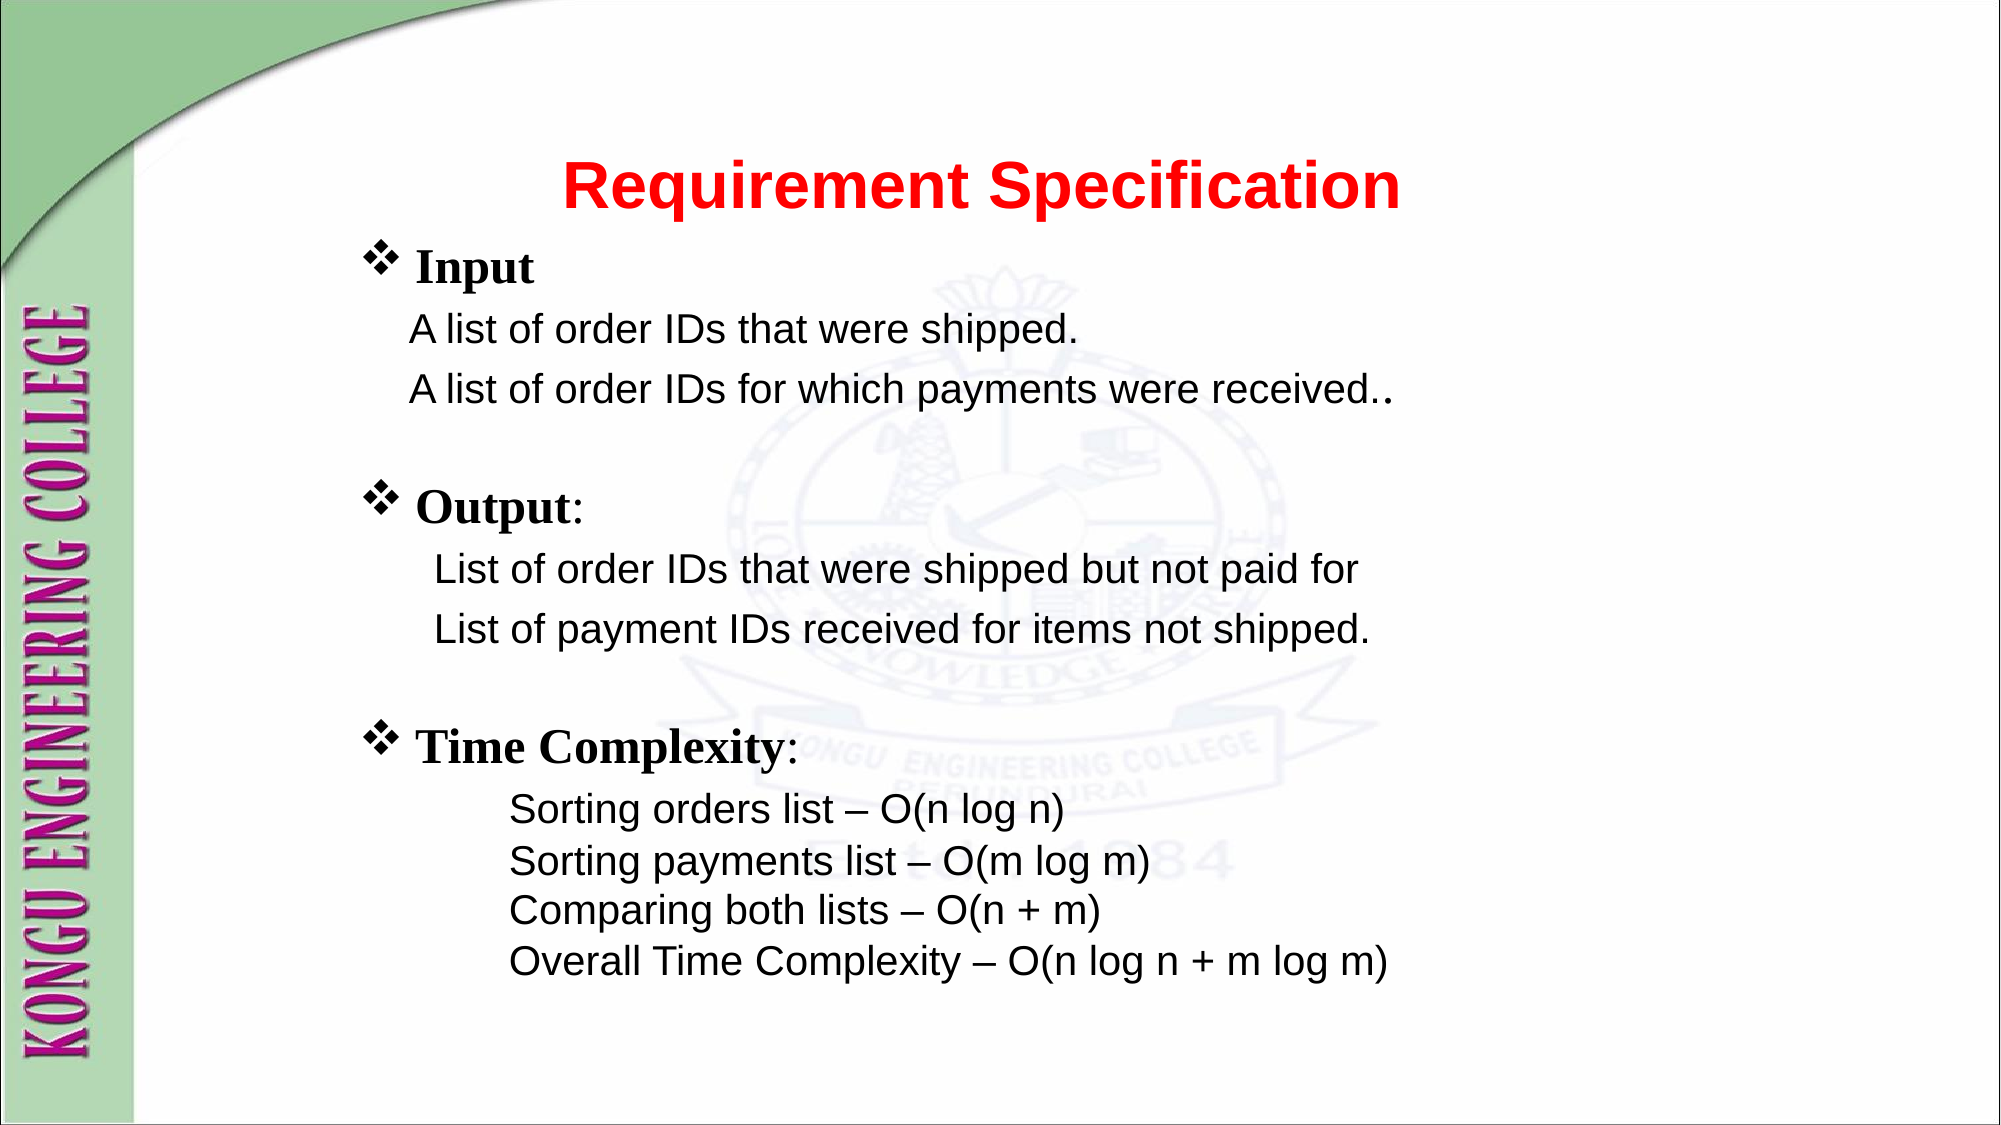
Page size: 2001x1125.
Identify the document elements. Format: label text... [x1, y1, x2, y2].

list Input A list of order IDs that were shipped. A list of order IDs for which payments were received.. Output: List of order IDs that were shipped but not paid for List of payment IDs received for items not shipped. Time Complexity: Sorting orders list – O(n log n) Sorting payments list – O(m log m) Comparing both lists – O(n + m) Overall Time Complexity – O(n log n + m log m) [343, 225, 2000, 1125]
title Requirement Specification [99, 115, 1900, 223]
picture [0, 0, 2001, 1125]
